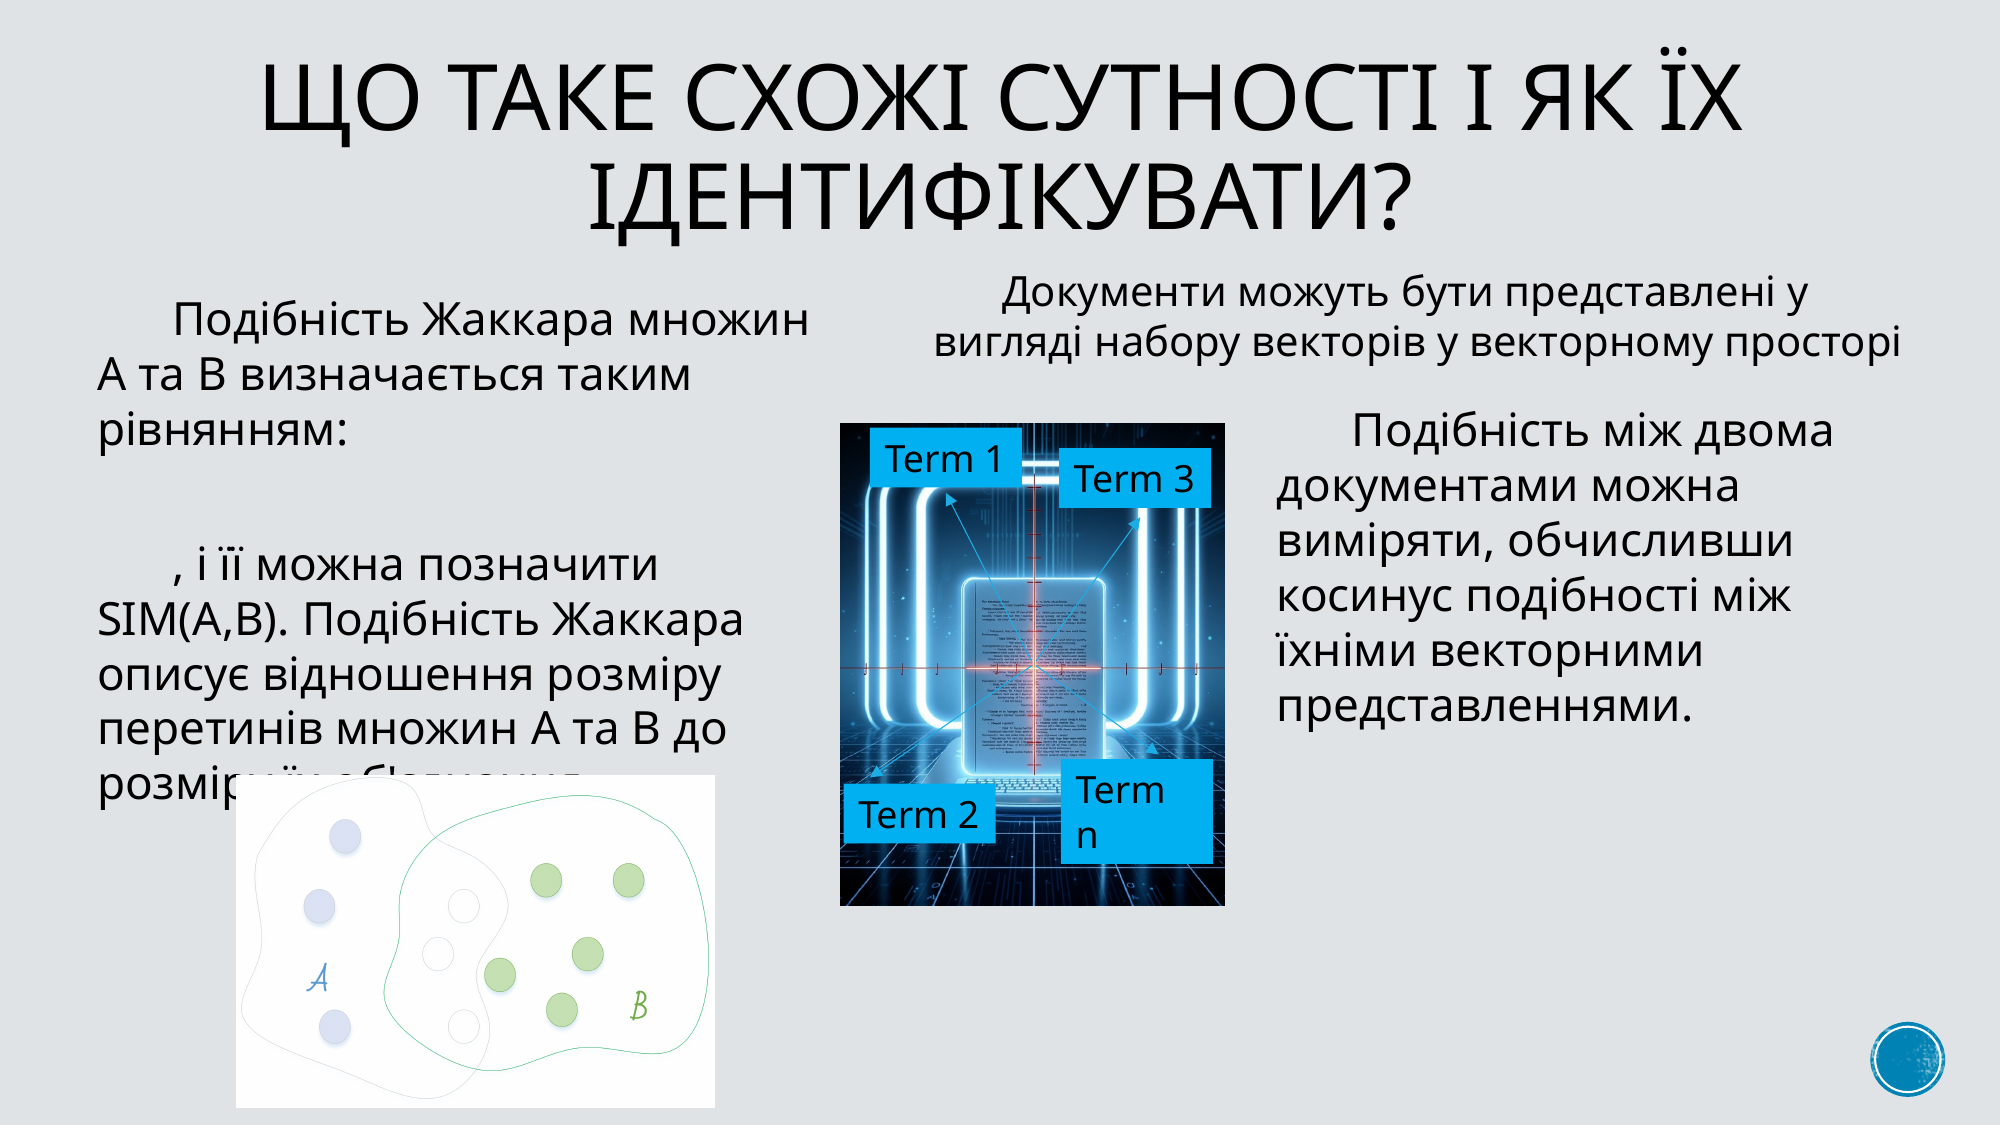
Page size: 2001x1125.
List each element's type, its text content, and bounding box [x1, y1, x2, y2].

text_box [1038, 668, 1157, 753]
text_box Документи можуть бути представлені у вигляді набору векторів у векторному просторі [918, 256, 1919, 384]
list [238, 778, 714, 1105]
picture [840, 423, 1225, 906]
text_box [1038, 519, 1138, 659]
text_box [872, 668, 1030, 775]
title Що таке схожі сутності і як їх ідентифікувати? [175, 18, 1826, 283]
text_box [948, 495, 1030, 659]
